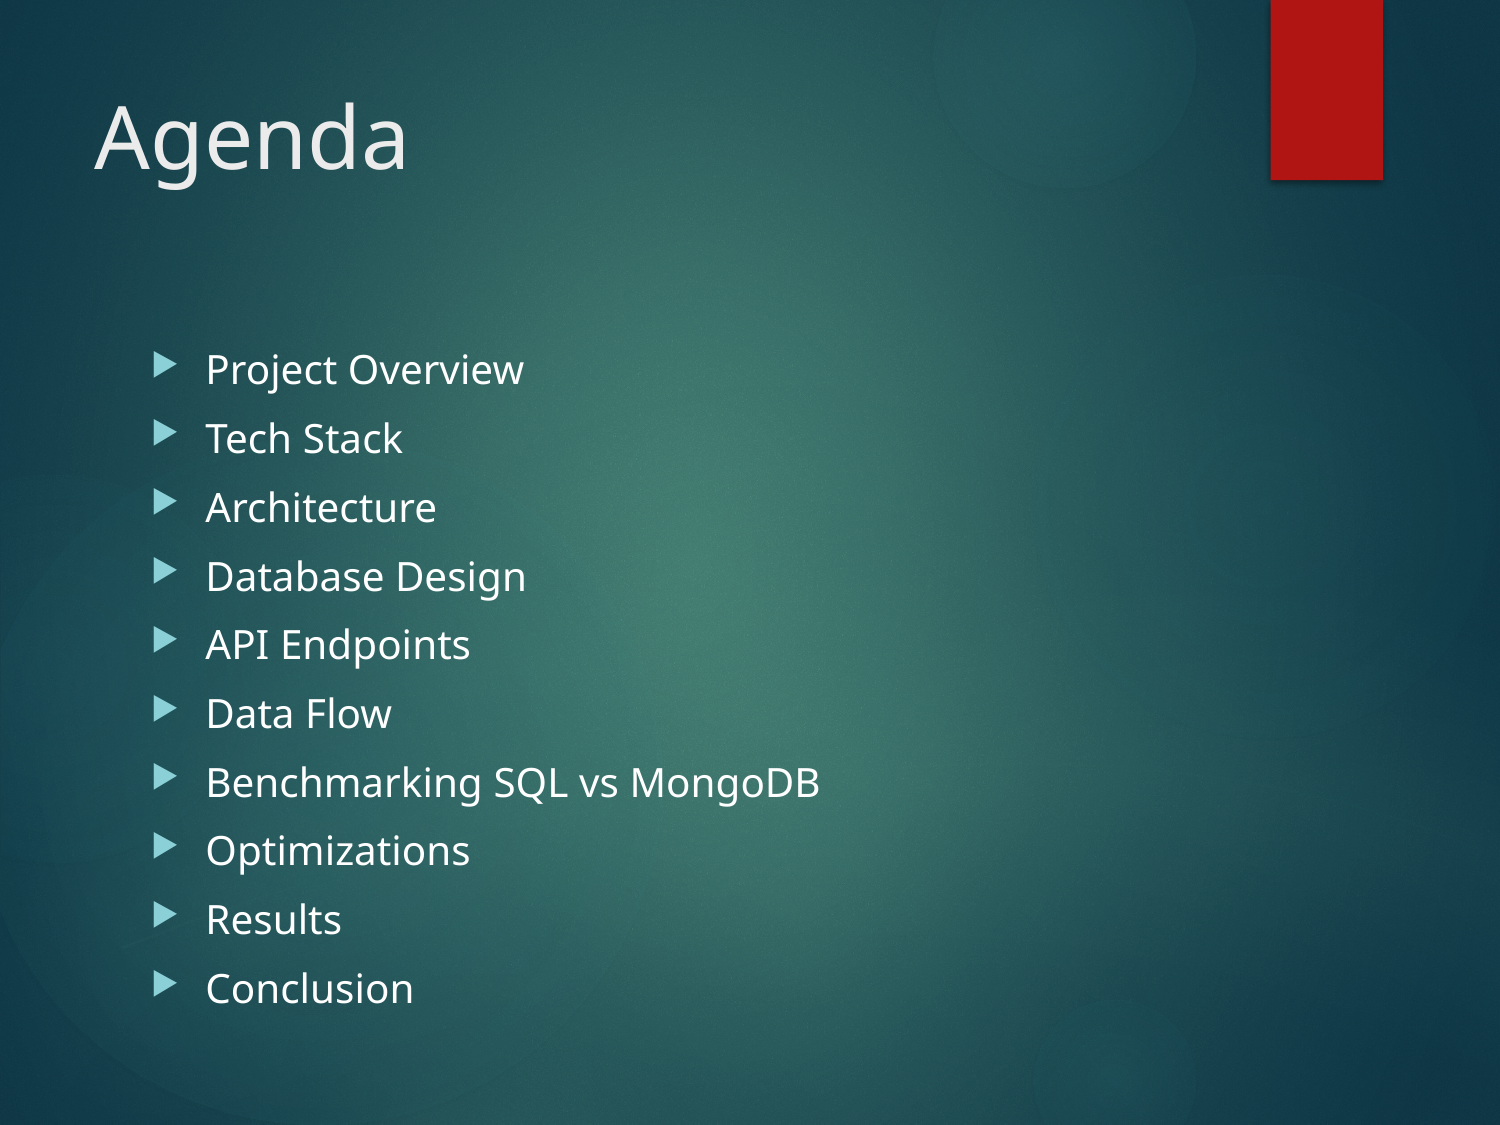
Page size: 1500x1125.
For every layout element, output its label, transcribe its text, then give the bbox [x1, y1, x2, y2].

title Agenda [79, 74, 1237, 304]
list Project Overview Tech Stack Architecture Database Design API Endpoints Data Flow Benchmarking SQL vs MongoDB Optimizations Results Conclusion [135, 336, 1237, 1025]
